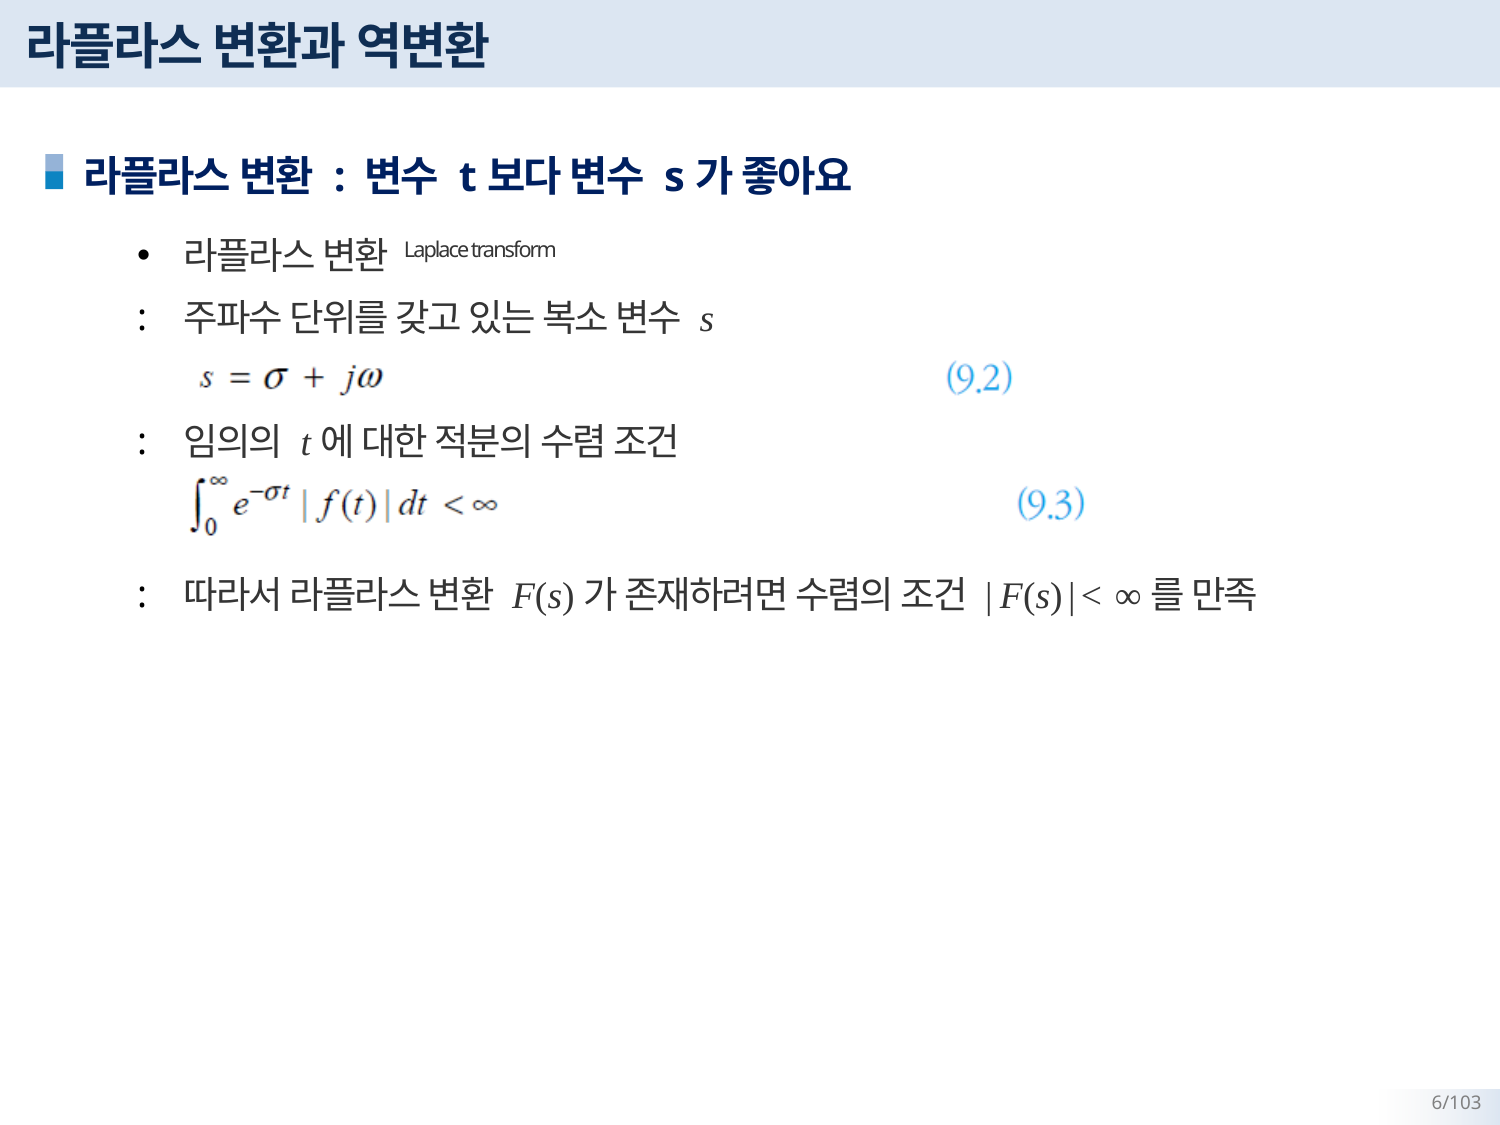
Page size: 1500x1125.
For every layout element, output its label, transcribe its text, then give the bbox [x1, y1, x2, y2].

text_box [45, 136, 1450, 204]
picture [182, 469, 1090, 542]
title 라플라스 변환과 역변환 [10, 5, 1288, 84]
picture [194, 356, 1022, 405]
text_box 라플라스 변환 Laplace transform 주파수 단위를 갖고 있는 복소 변수 s 임의의 t에 대한 적분의 수렴 조건 따라서 라플라스 변환 F(s)가 존재하려면 수렴의 조건 | F(s) | < ∞를 만족 [122, 219, 1382, 623]
